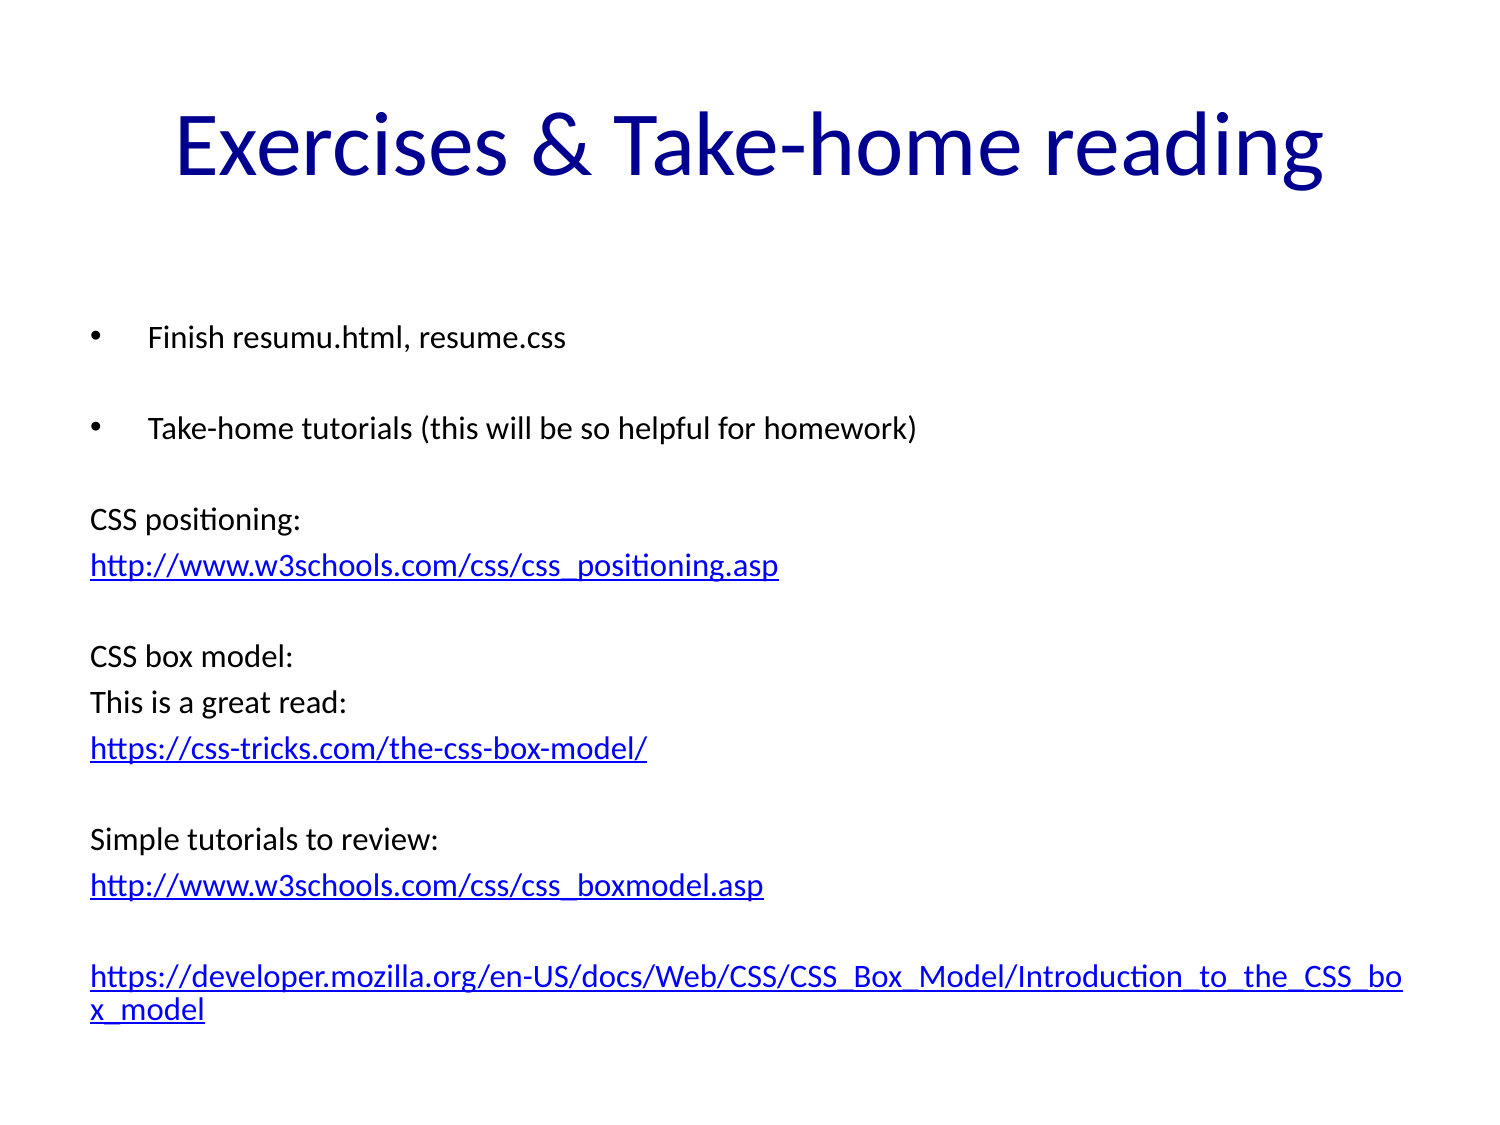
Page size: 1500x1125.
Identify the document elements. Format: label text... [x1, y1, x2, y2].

title Exercises & Take-home reading [75, 45, 1425, 233]
list Finish resumu.html, resume.css Take-home tutorials (this will be so helpful for homework) CSS positioning: http://www.w3schools.com/css/css_positioning.asp CSS box model: This is a great read: https://css-tricks.com/the-css-box-model/ Simple tutorials to review: http://www.w3schools.com/css/css_boxmodel.asp https://developer.mozilla.org/en-US/docs/Web/CSS/CSS_Box_Model/Introduction_to_the_CSS_box_model [75, 262, 1425, 1005]
